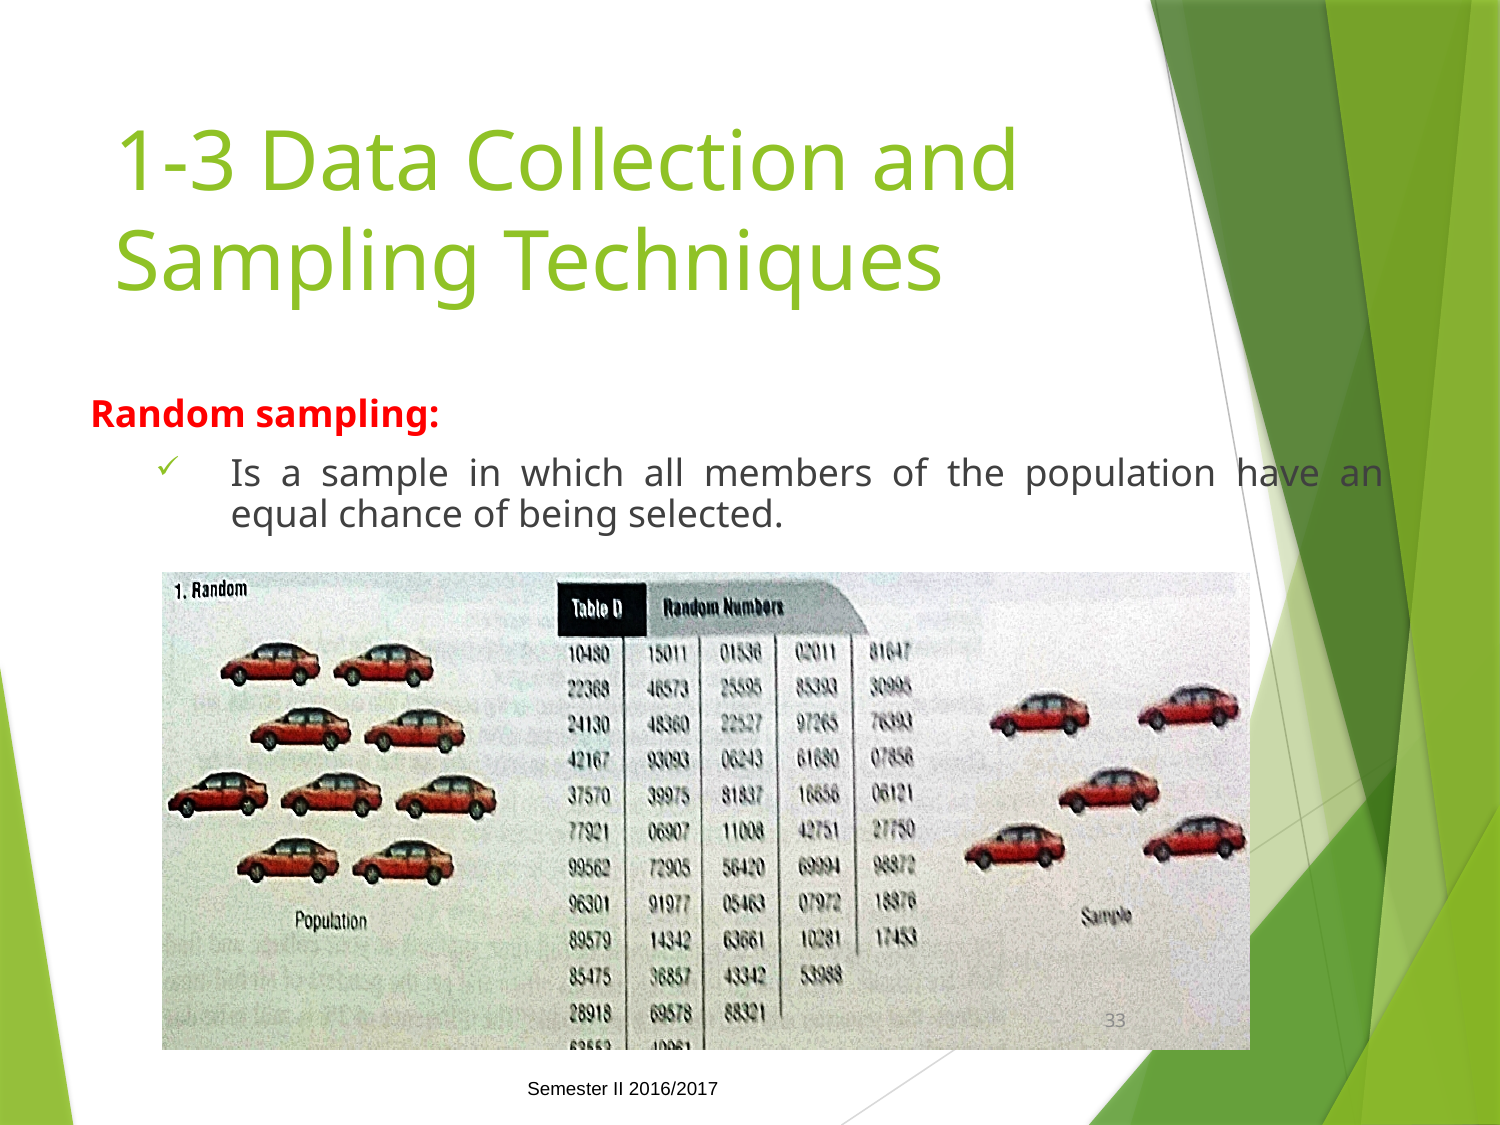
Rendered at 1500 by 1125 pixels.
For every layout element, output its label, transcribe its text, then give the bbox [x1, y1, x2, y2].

list Random sampling: Is a sample in which all members of the population have an equal chance of being selected. [75, 387, 1400, 1088]
footer Semester II 2016/2017 [512, 1059, 988, 1125]
picture [161, 571, 1251, 1051]
title 1-3 Data Collection and Sampling Techniques [99, 99, 1142, 317]
